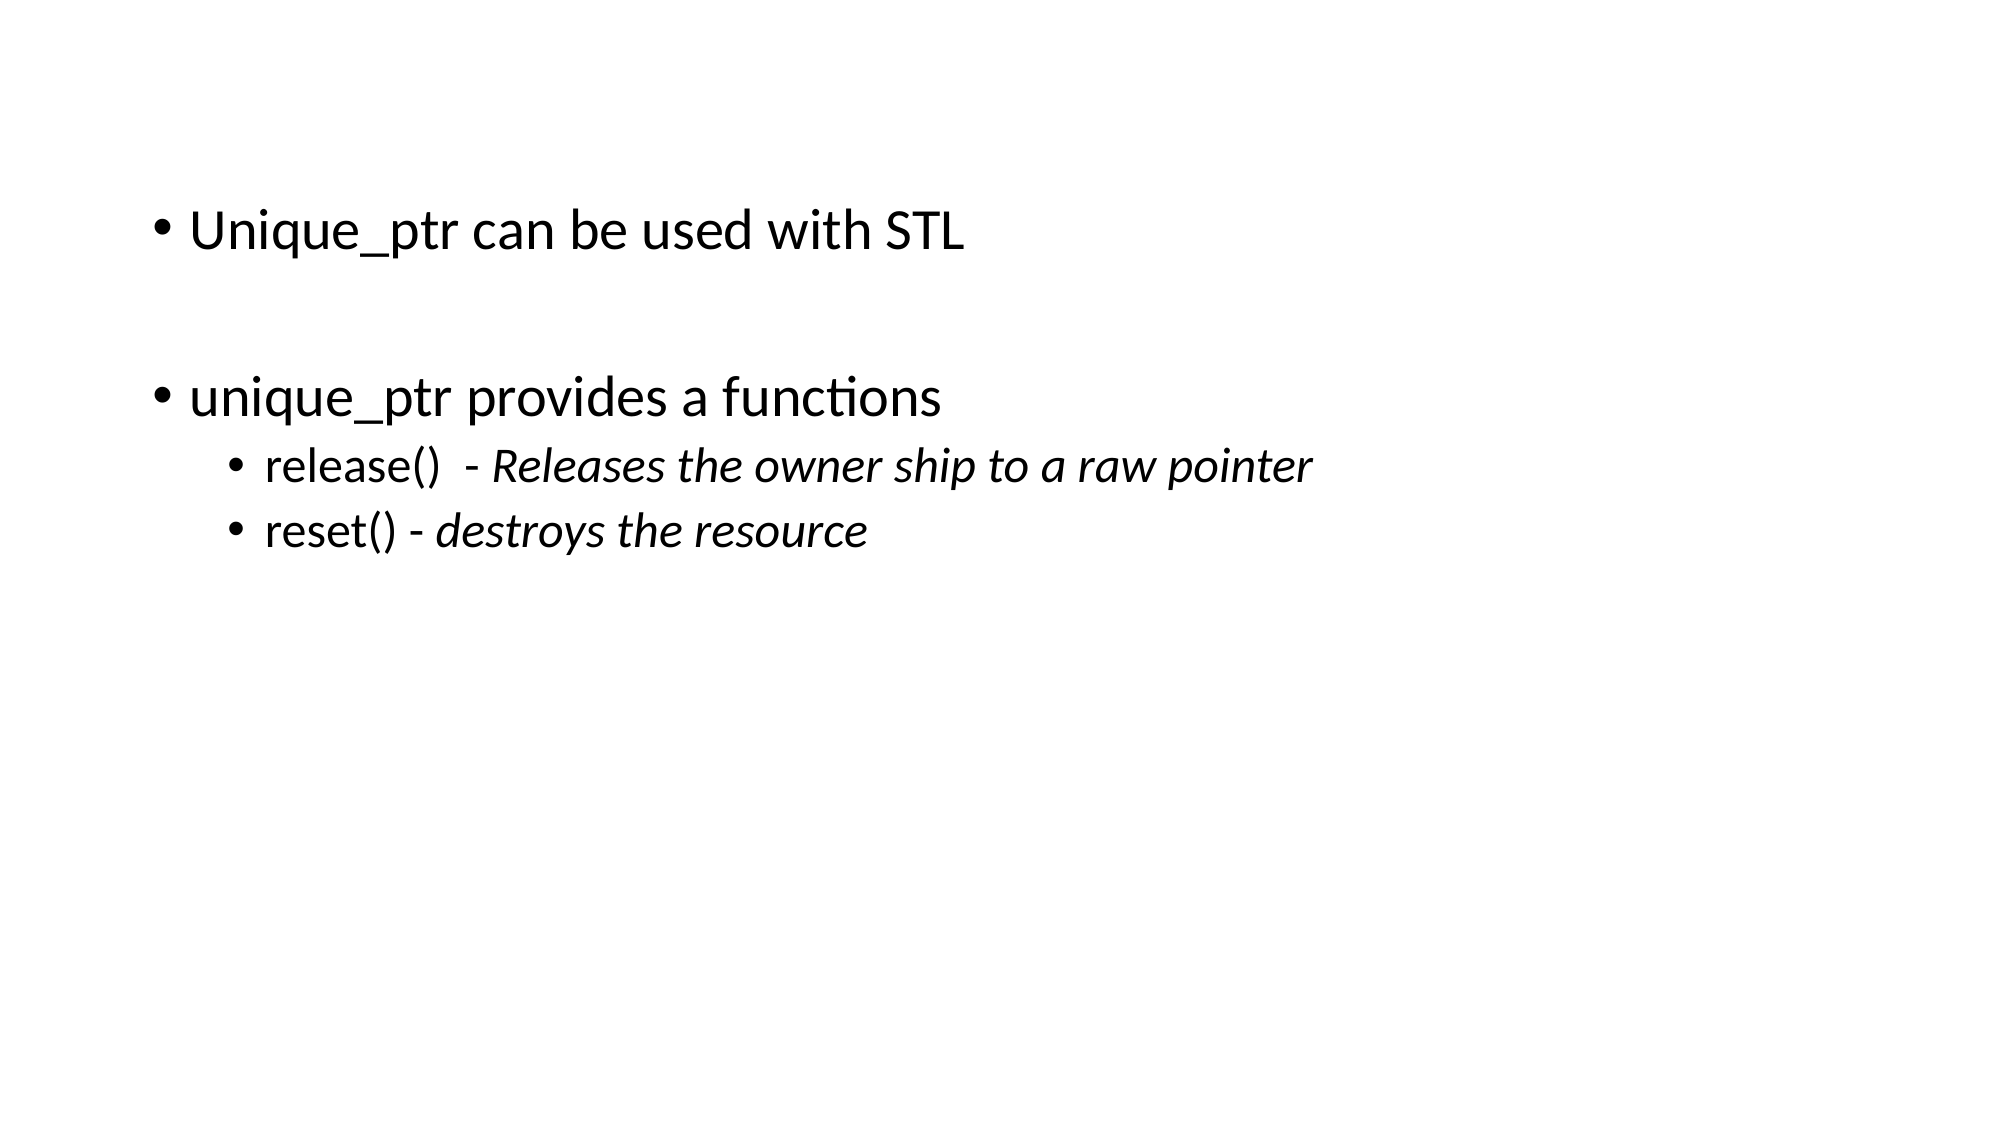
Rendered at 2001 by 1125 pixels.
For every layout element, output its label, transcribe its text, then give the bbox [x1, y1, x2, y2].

list Unique_ptr can be used with STL unique_ptr provides a functions release() - Releases the owner ship to a raw pointer reset() - destroys the resource [137, 100, 1863, 1014]
